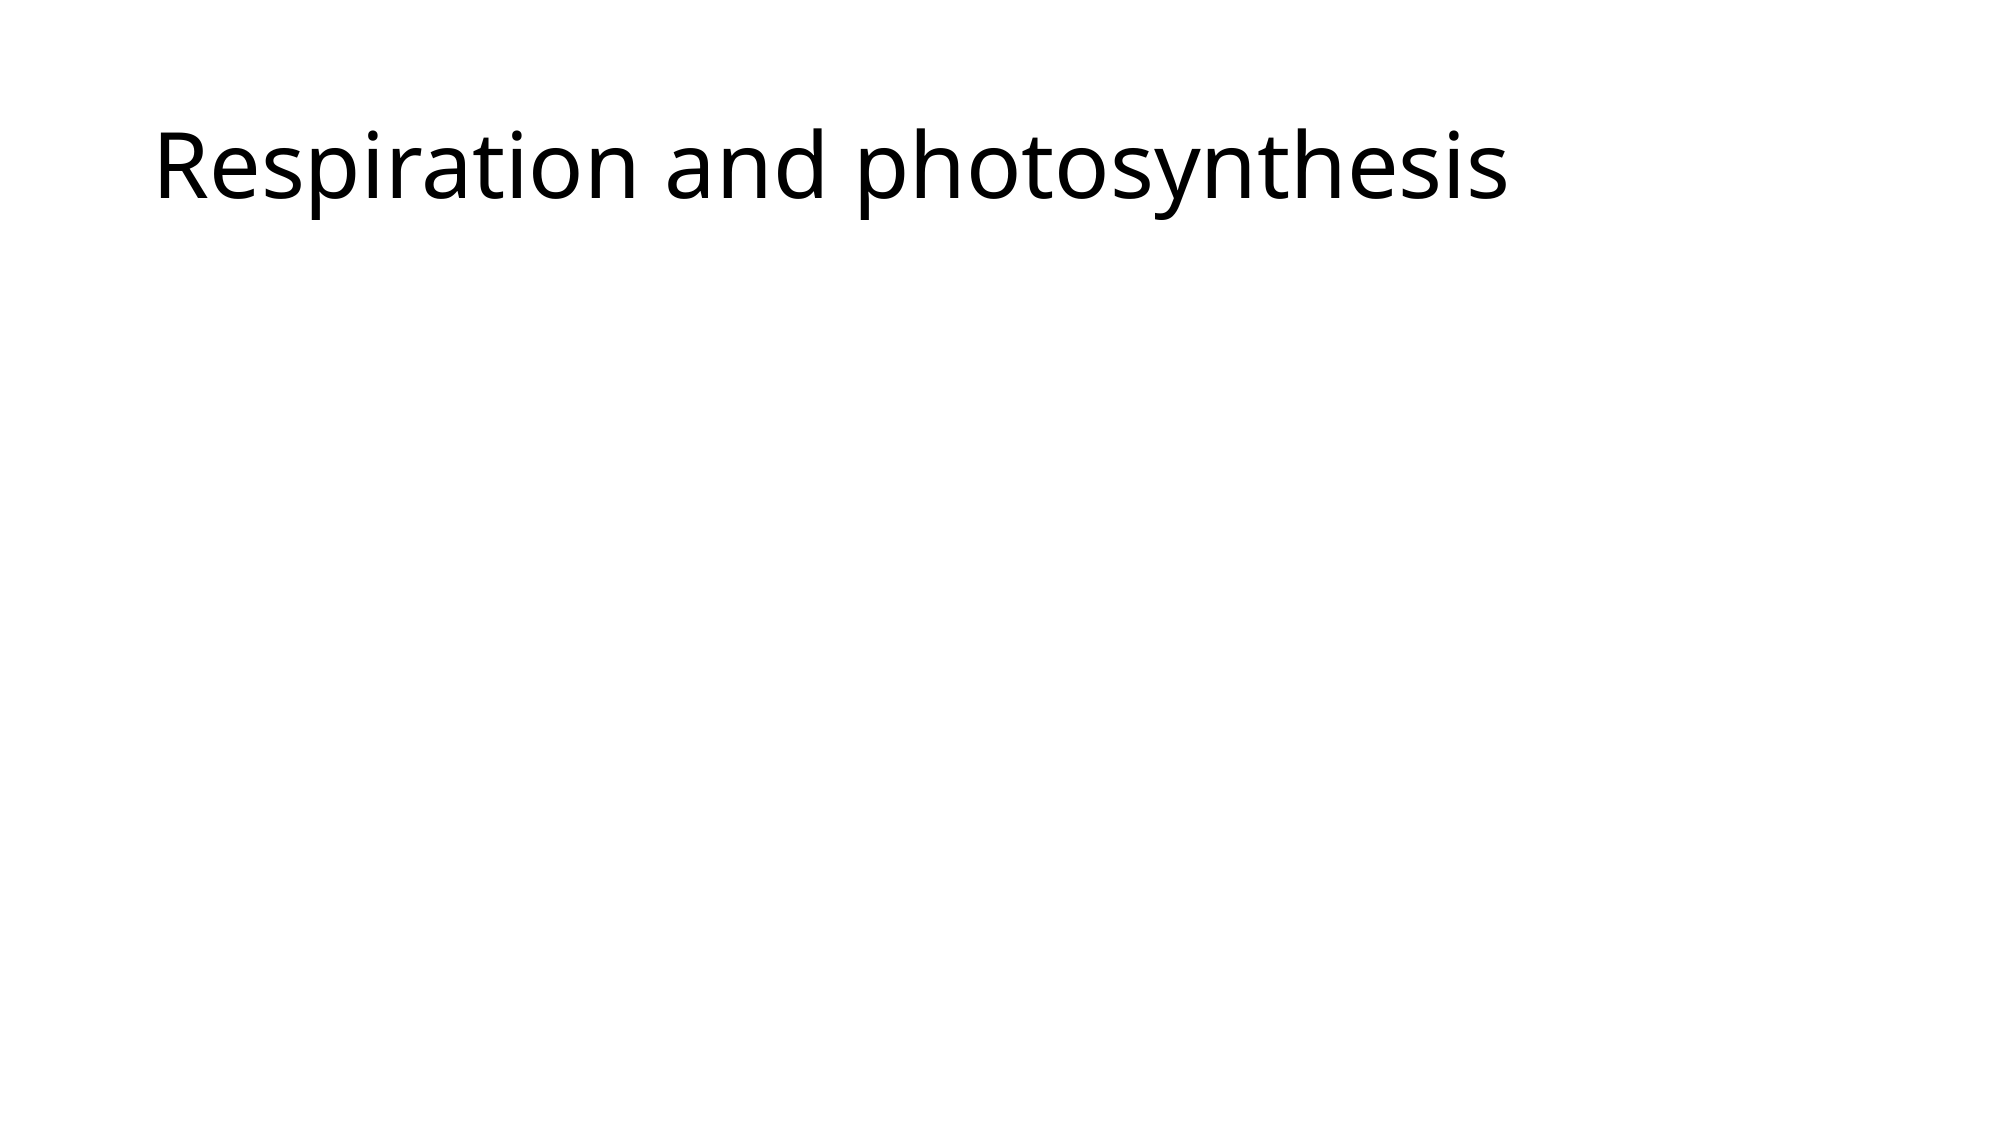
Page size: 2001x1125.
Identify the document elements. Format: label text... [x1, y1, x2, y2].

title Respiration and photosynthesis [137, 59, 1863, 278]
